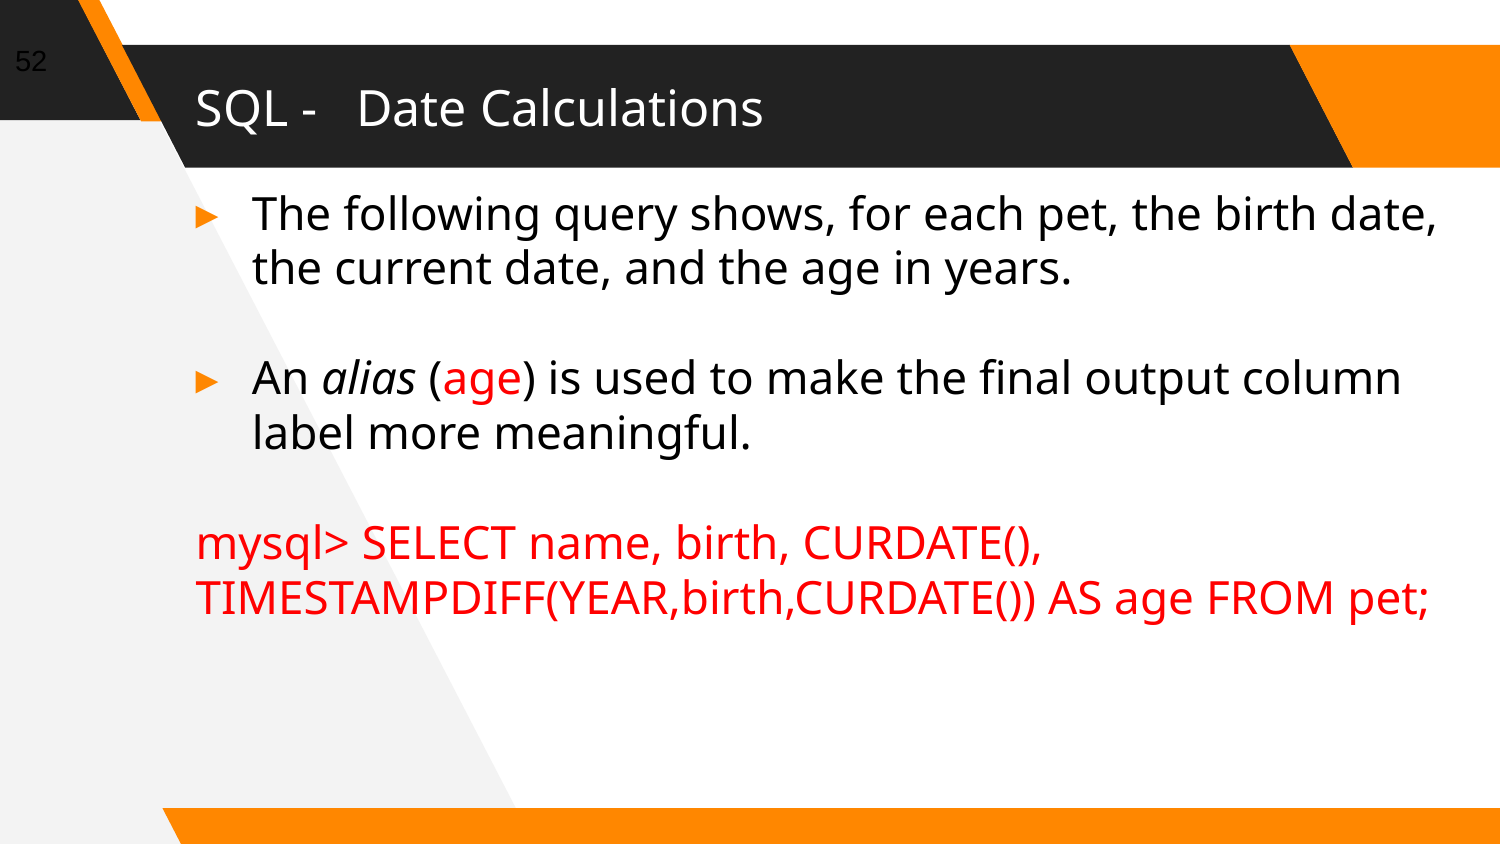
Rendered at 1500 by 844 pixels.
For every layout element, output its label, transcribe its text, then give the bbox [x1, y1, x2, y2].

title SQL - Date Calculations [180, 44, 1424, 168]
list The following query shows, for each pet, the birth date, the current date, and the age in years. An alias (age) is used to make the final output column label more meaningful. mysql> SELECT name, birth, CURDATE(), TIMESTAMPDIFF(YEAR,birth,CURDATE()) AS age FROM pet; [180, 169, 1500, 774]
slide_number 52 [0, 0, 98, 121]
